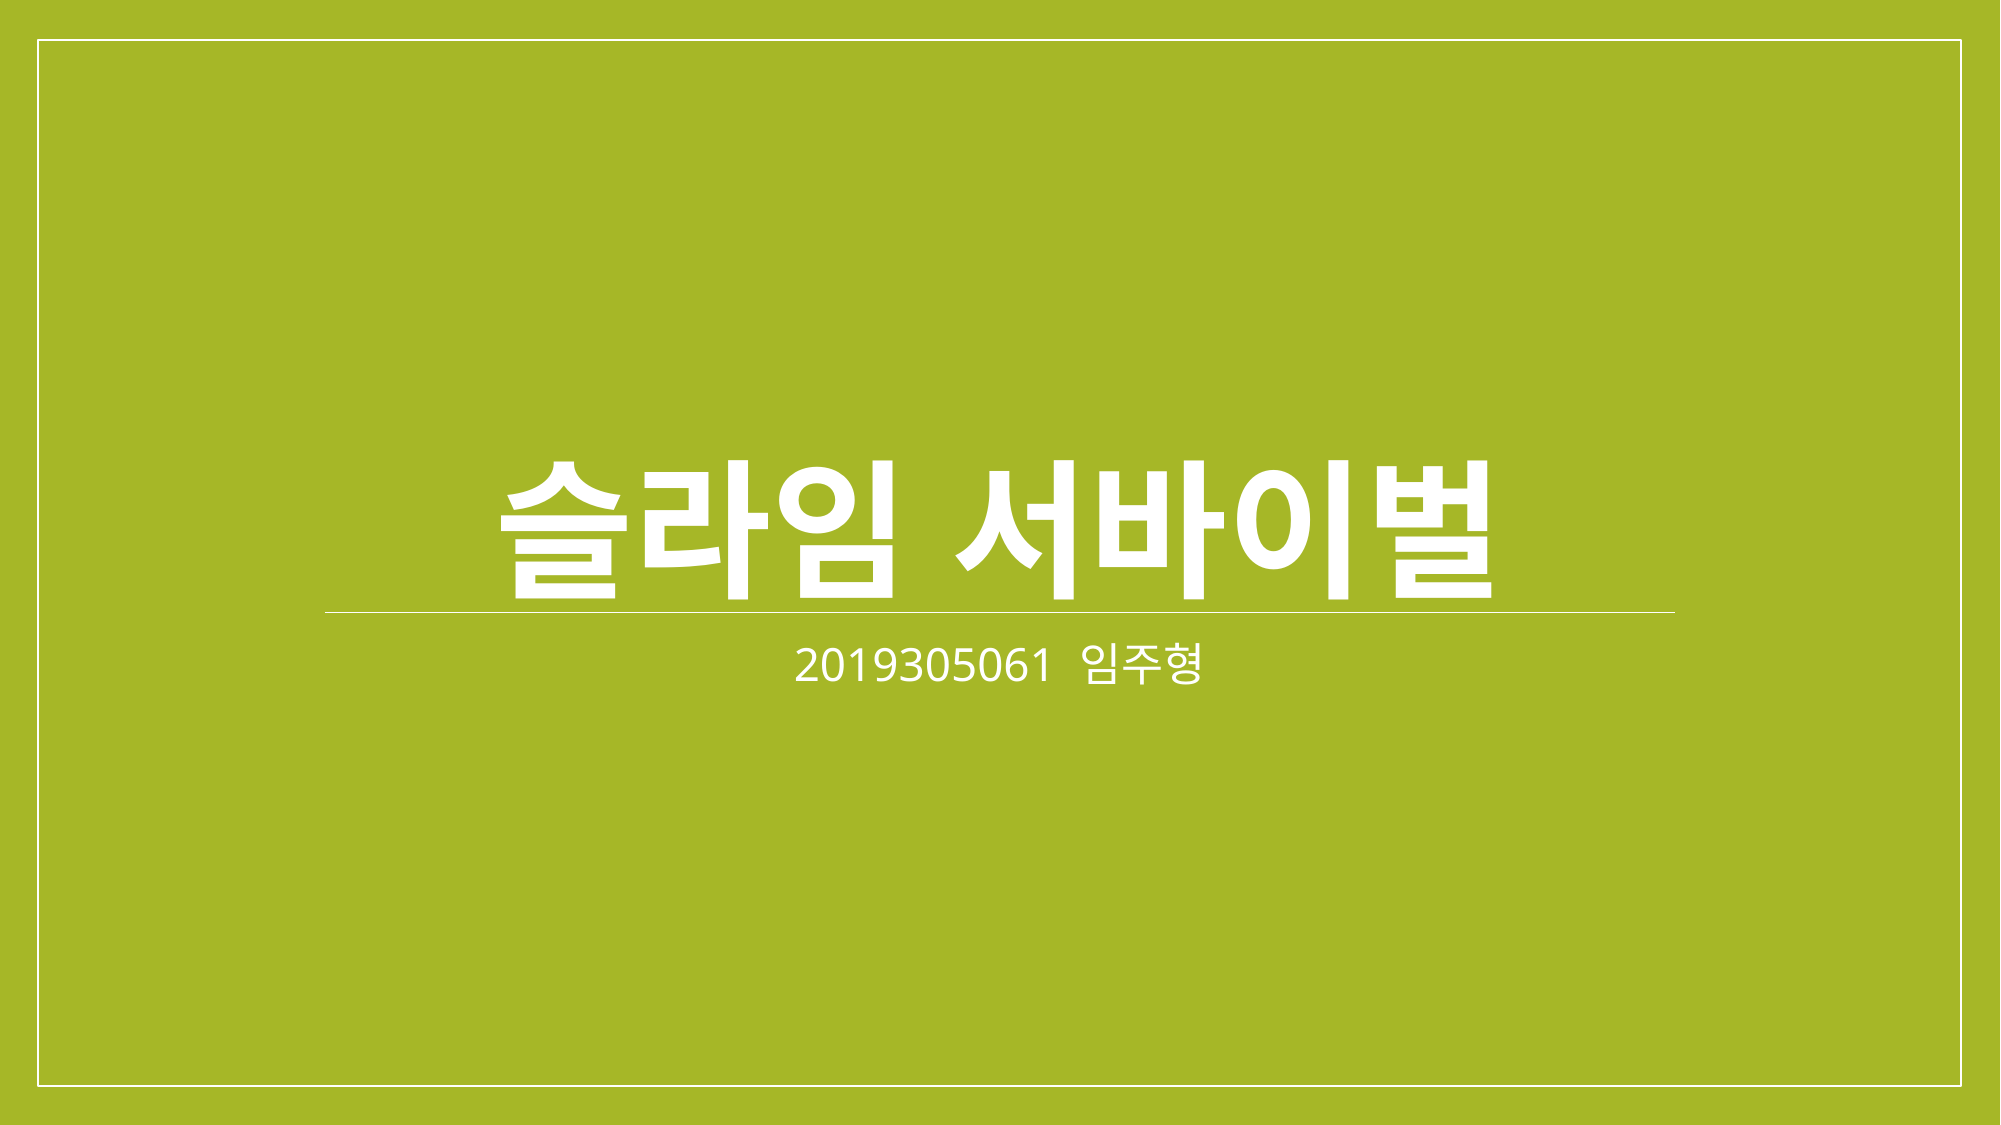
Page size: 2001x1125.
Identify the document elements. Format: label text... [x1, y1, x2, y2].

subtitle 2019305061 임주형 [280, 634, 1719, 863]
title 슬라임 서바이벌 [182, 144, 1818, 625]
